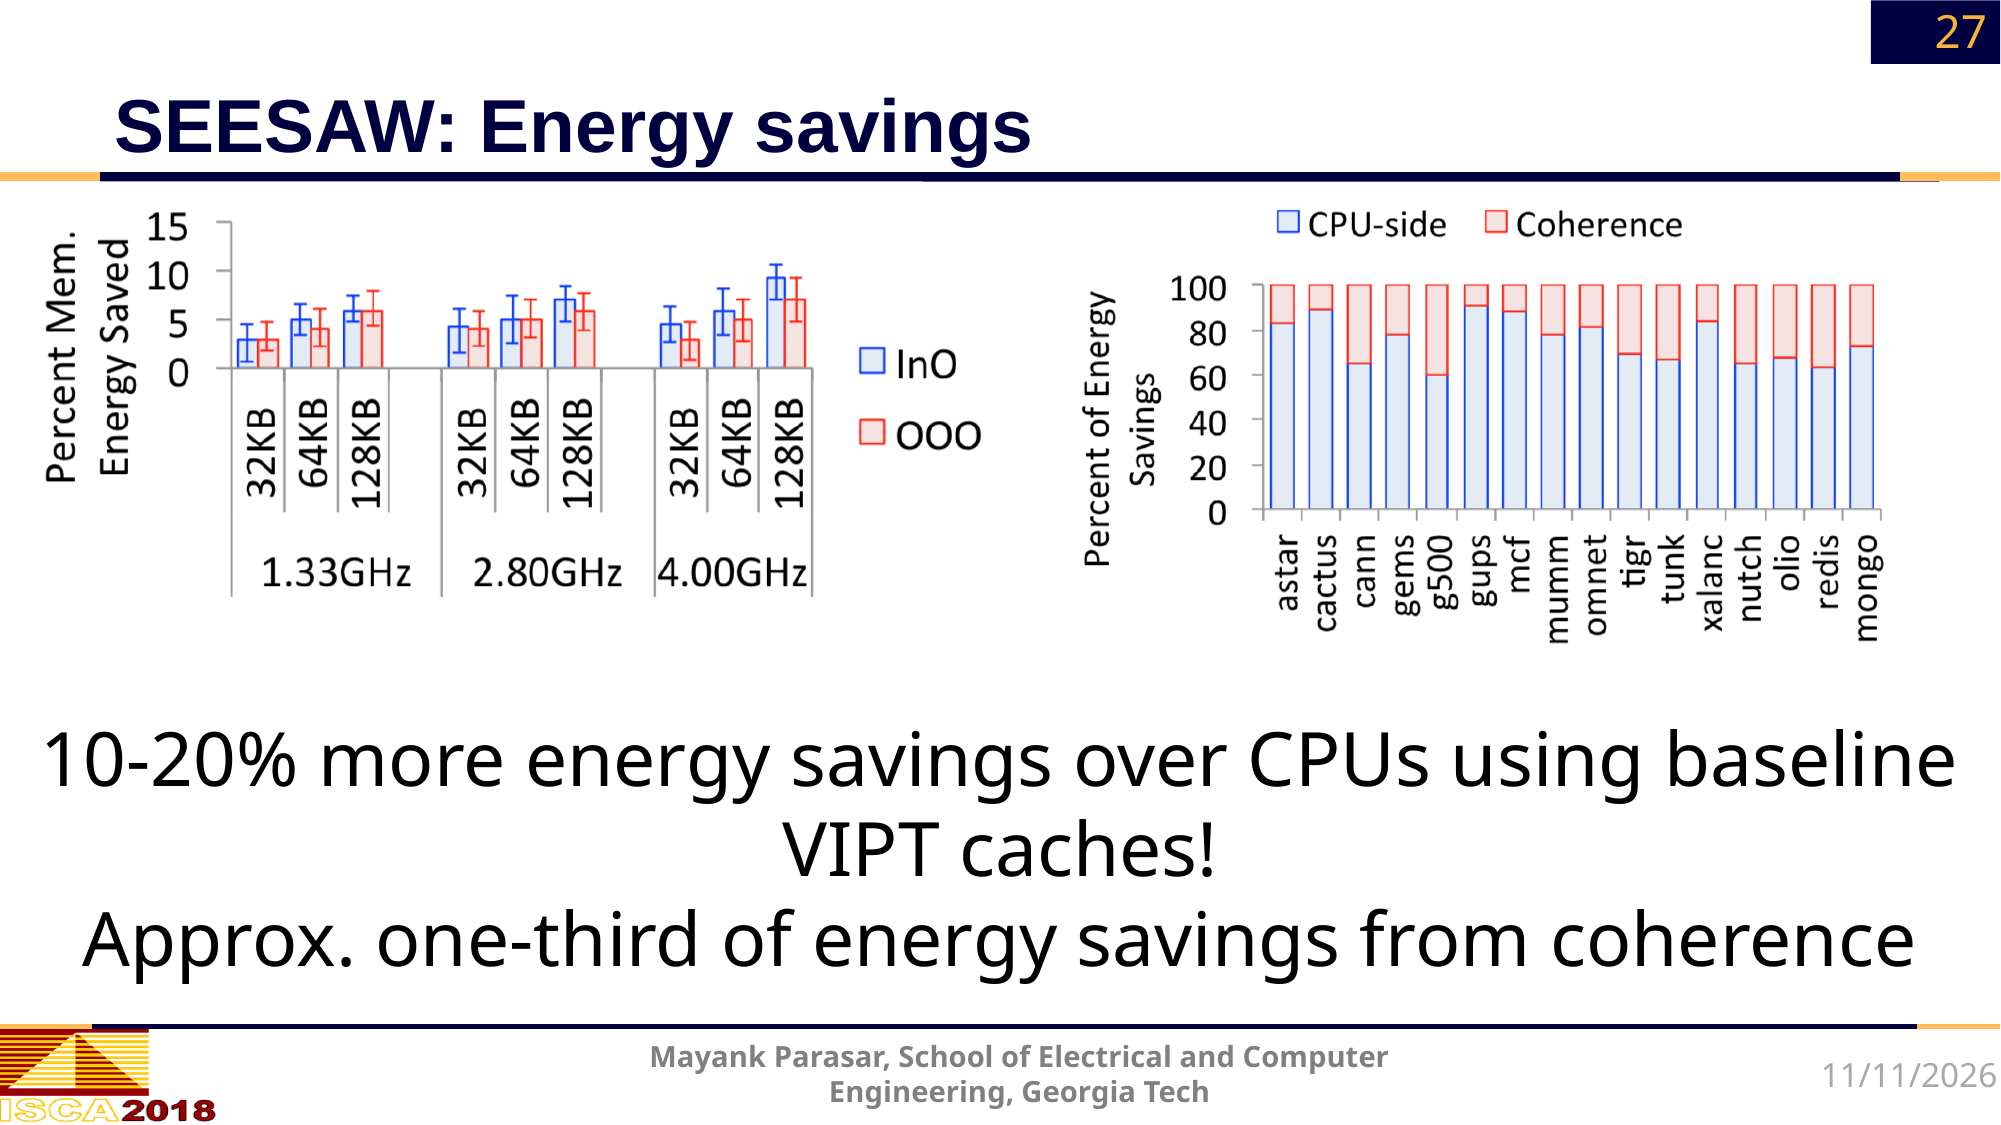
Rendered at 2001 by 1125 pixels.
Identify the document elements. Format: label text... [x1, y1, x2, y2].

picture [1070, 202, 1890, 654]
slide_number 27 [1868, 4, 2000, 64]
text_box 10-20% more energy savings over CPUs using baseline VIPT caches! Approx. one-third of energy savings from coherence [0, 703, 2000, 989]
picture [27, 202, 988, 604]
title SEESAW: Energy savings [99, 24, 1736, 175]
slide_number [1805, 1047, 2000, 1107]
footer Mayank Parasar, School of Electrical and Computer Engineering, Georgia Tech [559, 1031, 1480, 1092]
picture [0, 1029, 218, 1125]
